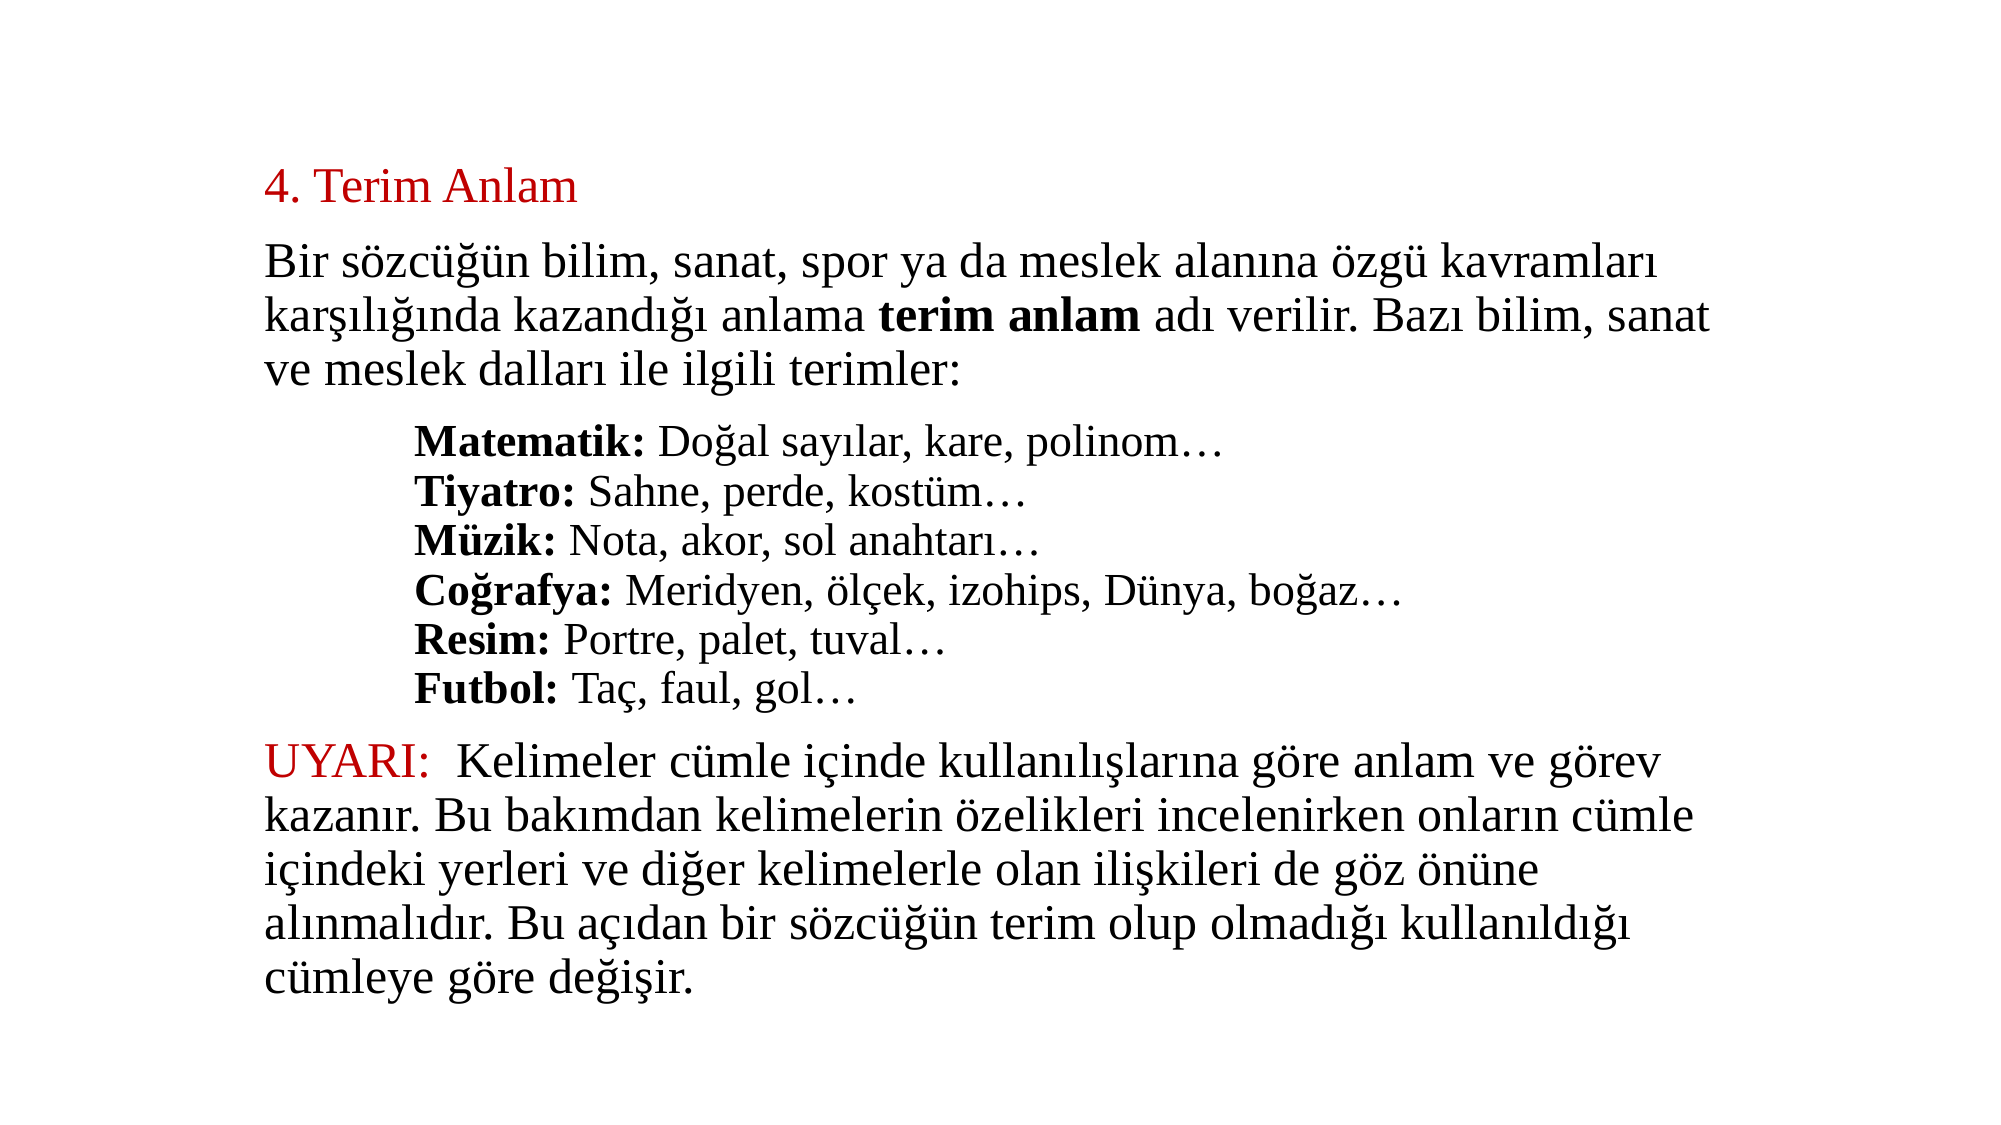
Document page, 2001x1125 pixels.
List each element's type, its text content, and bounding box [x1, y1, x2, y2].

text_box 4. Terim Anlam Bir sözcüğün bilim, sanat, spor ya da meslek alanına özgü kavramları karşılığında kazandığı anlama terim anlam adı verilir. Bazı bilim, sanat ve meslek dalları ile ilgili terimler: Matematik: Doğal sayılar, kare, polinom… Tiyatro: Sahne, perde, kostüm… Müzik: Nota, akor, sol anahtarı… Coğrafya: Meridyen, ölçek, izohips, Dünya, boğaz… Resim: Portre, palet, tuval… Futbol: Taç, faul, gol… UYARI: Kelimeler cümle içinde kullanılışlarına göre anlam ve görev kazanır. Bu bakımdan kelimelerin özelikleri incelenirken onların cümle içindeki yerleri ve diğer kelimelerle olan ilişkileri de göz önüne alınmalıdır. Bu açıdan bir sözcüğün terim olup olmadığı kullanıldığı cümleye göre değişir. [249, 152, 1750, 1022]
